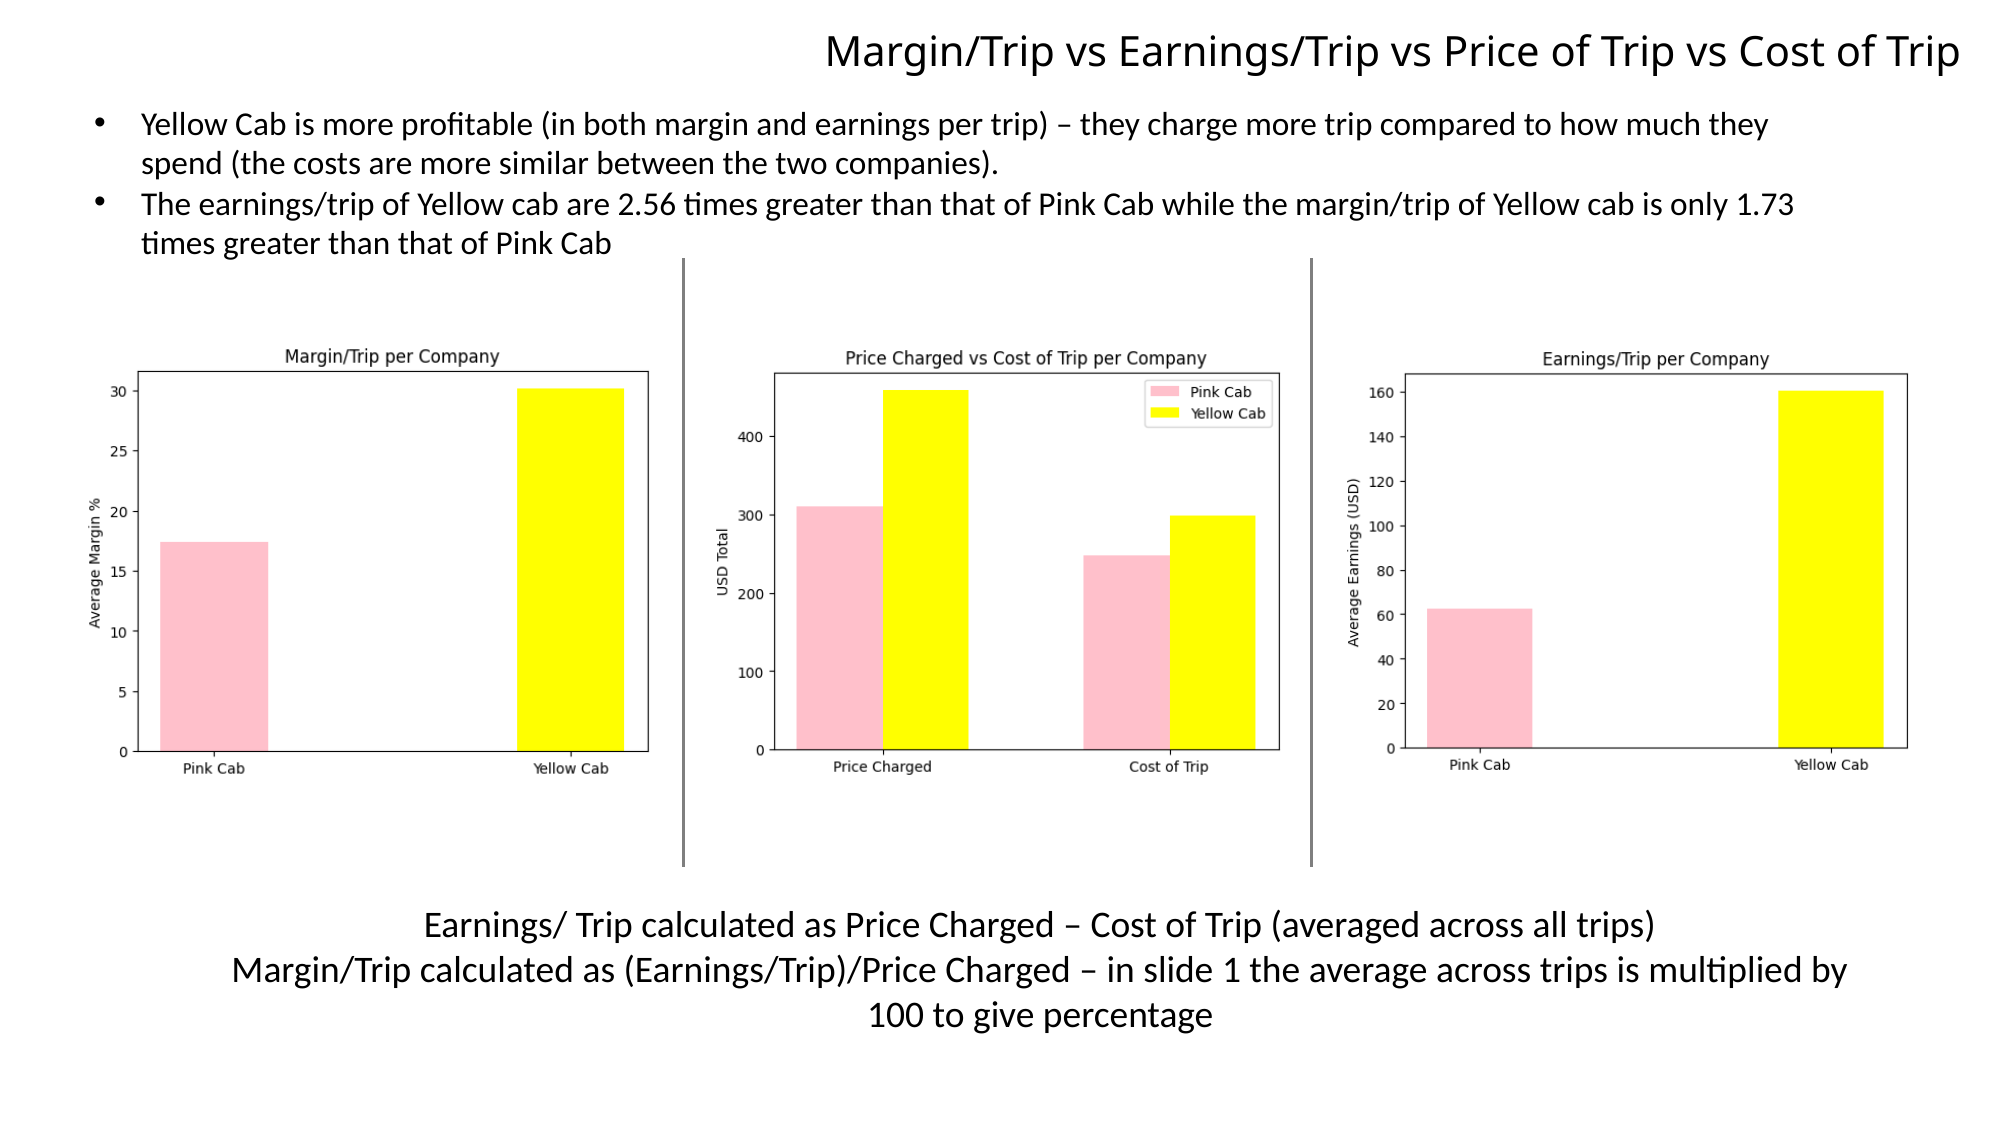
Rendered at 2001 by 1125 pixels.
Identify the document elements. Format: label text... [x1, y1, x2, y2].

text_box Earnings/ Trip calculated as Price Charged – Cost of Trip (averaged across all trips) Margin/Trip calculated as (Earnings/Trip)/Price Charged – in slide 1 the average across trips is multiplied by 100 to give percentage [187, 893, 1893, 1043]
text_box Margin/Trip vs Earnings/Trip vs Price of Trip vs Cost of Trip [809, 17, 1977, 83]
picture [707, 340, 1288, 784]
picture [79, 338, 657, 786]
picture [1338, 341, 1916, 782]
text_box Yellow Cab is more profitable (in both margin and earnings per trip) – they charge more trip compared to how much they spend (the costs are more similar between the two companies). The earnings/trip of Yellow cab are 2.56 times greater than that of Pink Cab while the margin/trip of Yellow cab is only 1.73 times greater than that of Pink Cab [79, 94, 1835, 314]
